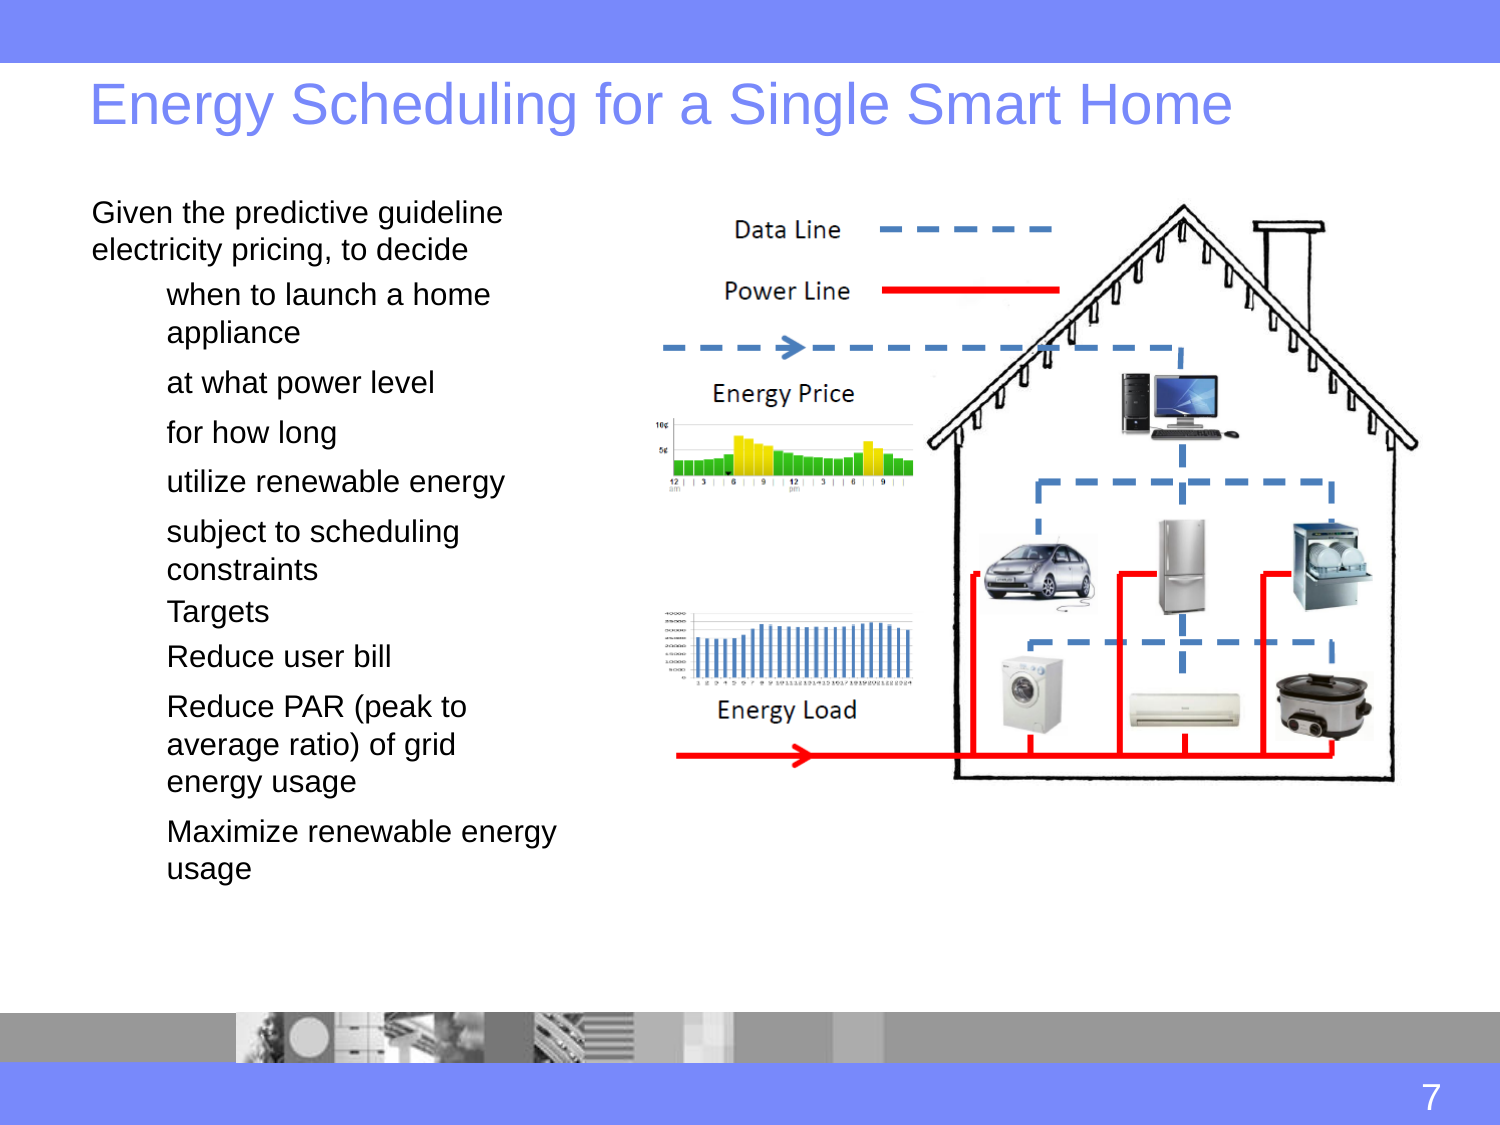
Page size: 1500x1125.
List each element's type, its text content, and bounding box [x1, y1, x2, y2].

text_box Given the predictive guideline electricity pricing, to decide when to launch a home appliance at what power level for how long utilize renewable energy subject to scheduling constraints Targets Reduce user bill Reduce PAR (peak to average ratio) of grid energy usage Maximize renewable energy usage [76, 184, 573, 964]
picture [608, 172, 1459, 811]
text_box Energy Scheduling for a Single Smart Home [74, 66, 1425, 138]
picture [236, 1012, 1500, 1063]
text_box 7 [1406, 1065, 1500, 1125]
